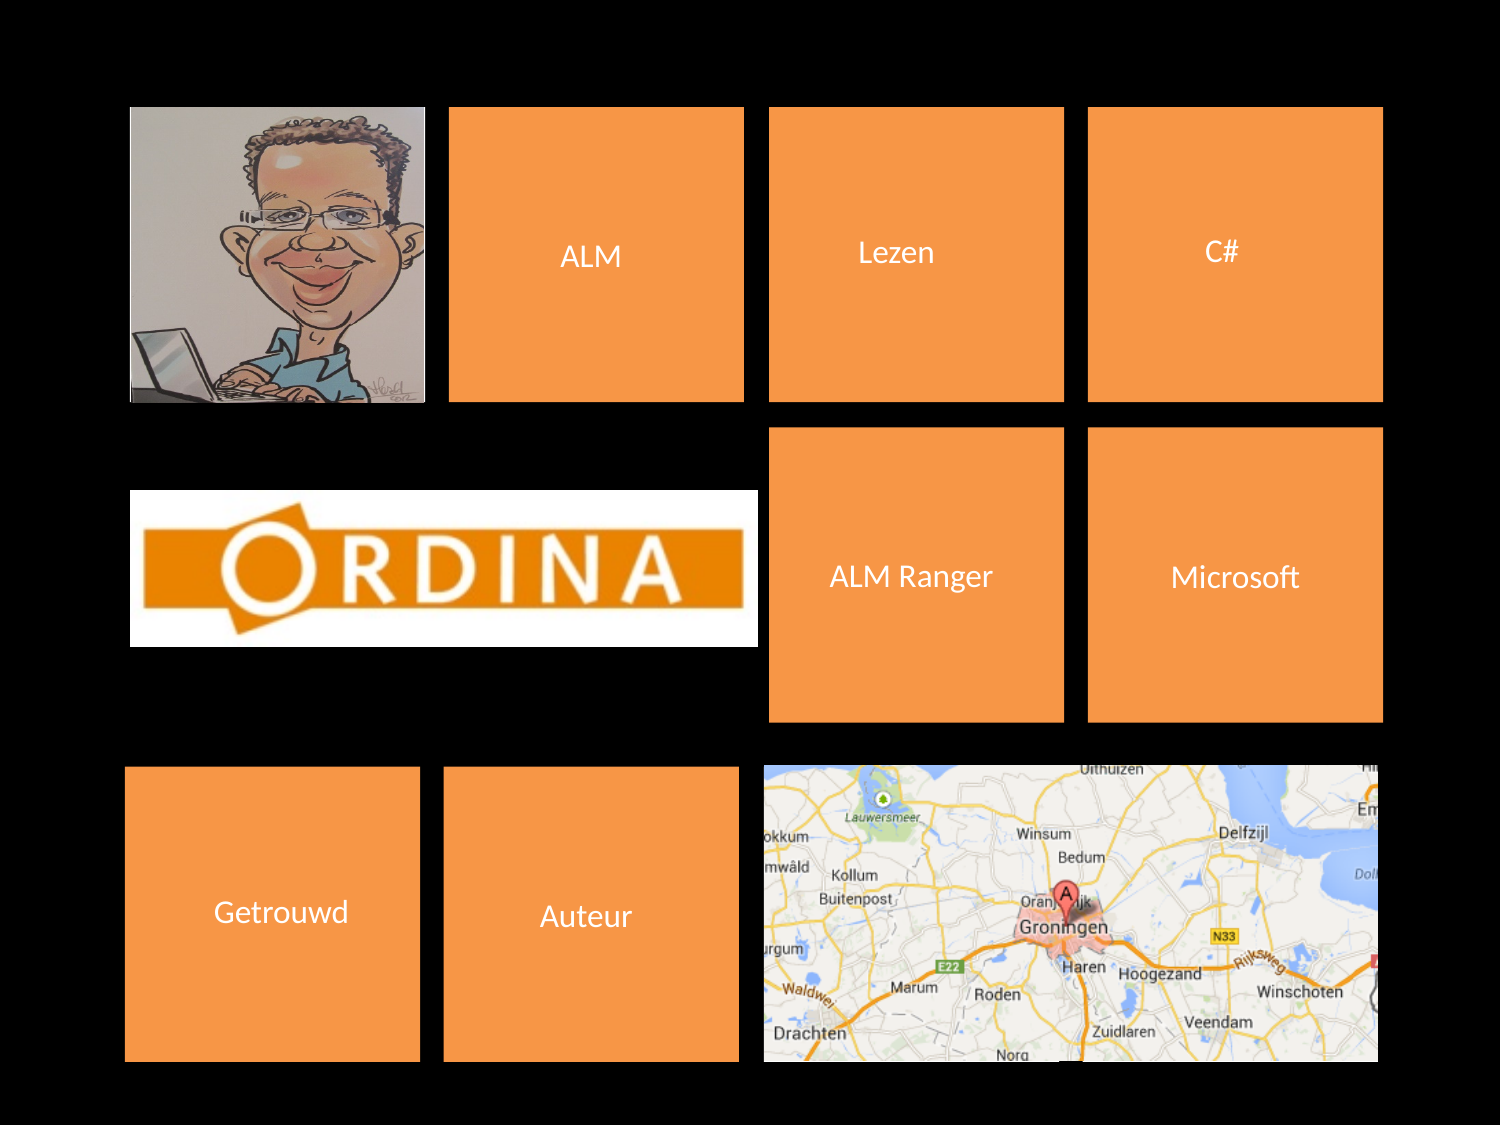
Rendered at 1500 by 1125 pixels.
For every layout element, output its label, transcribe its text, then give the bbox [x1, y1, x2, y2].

text_box Lezen [749, 222, 1045, 278]
text_box [769, 107, 1065, 403]
text_box [1087, 603, 1384, 723]
text_box ALM [443, 226, 739, 282]
text_box [769, 427, 1065, 723]
picture [129, 490, 758, 647]
picture [764, 765, 1379, 1062]
text_box [443, 766, 739, 1062]
text_box ALM Ranger [763, 547, 1060, 602]
text_box Auteur [438, 886, 734, 942]
text_box Getrouwd [134, 882, 430, 937]
picture [131, 106, 425, 403]
text_box [1087, 107, 1384, 403]
text_box Microsoft [1087, 547, 1384, 603]
text_box [1087, 427, 1384, 547]
text_box [124, 766, 421, 1062]
text_box C# [1074, 221, 1370, 277]
text_box [448, 107, 744, 403]
